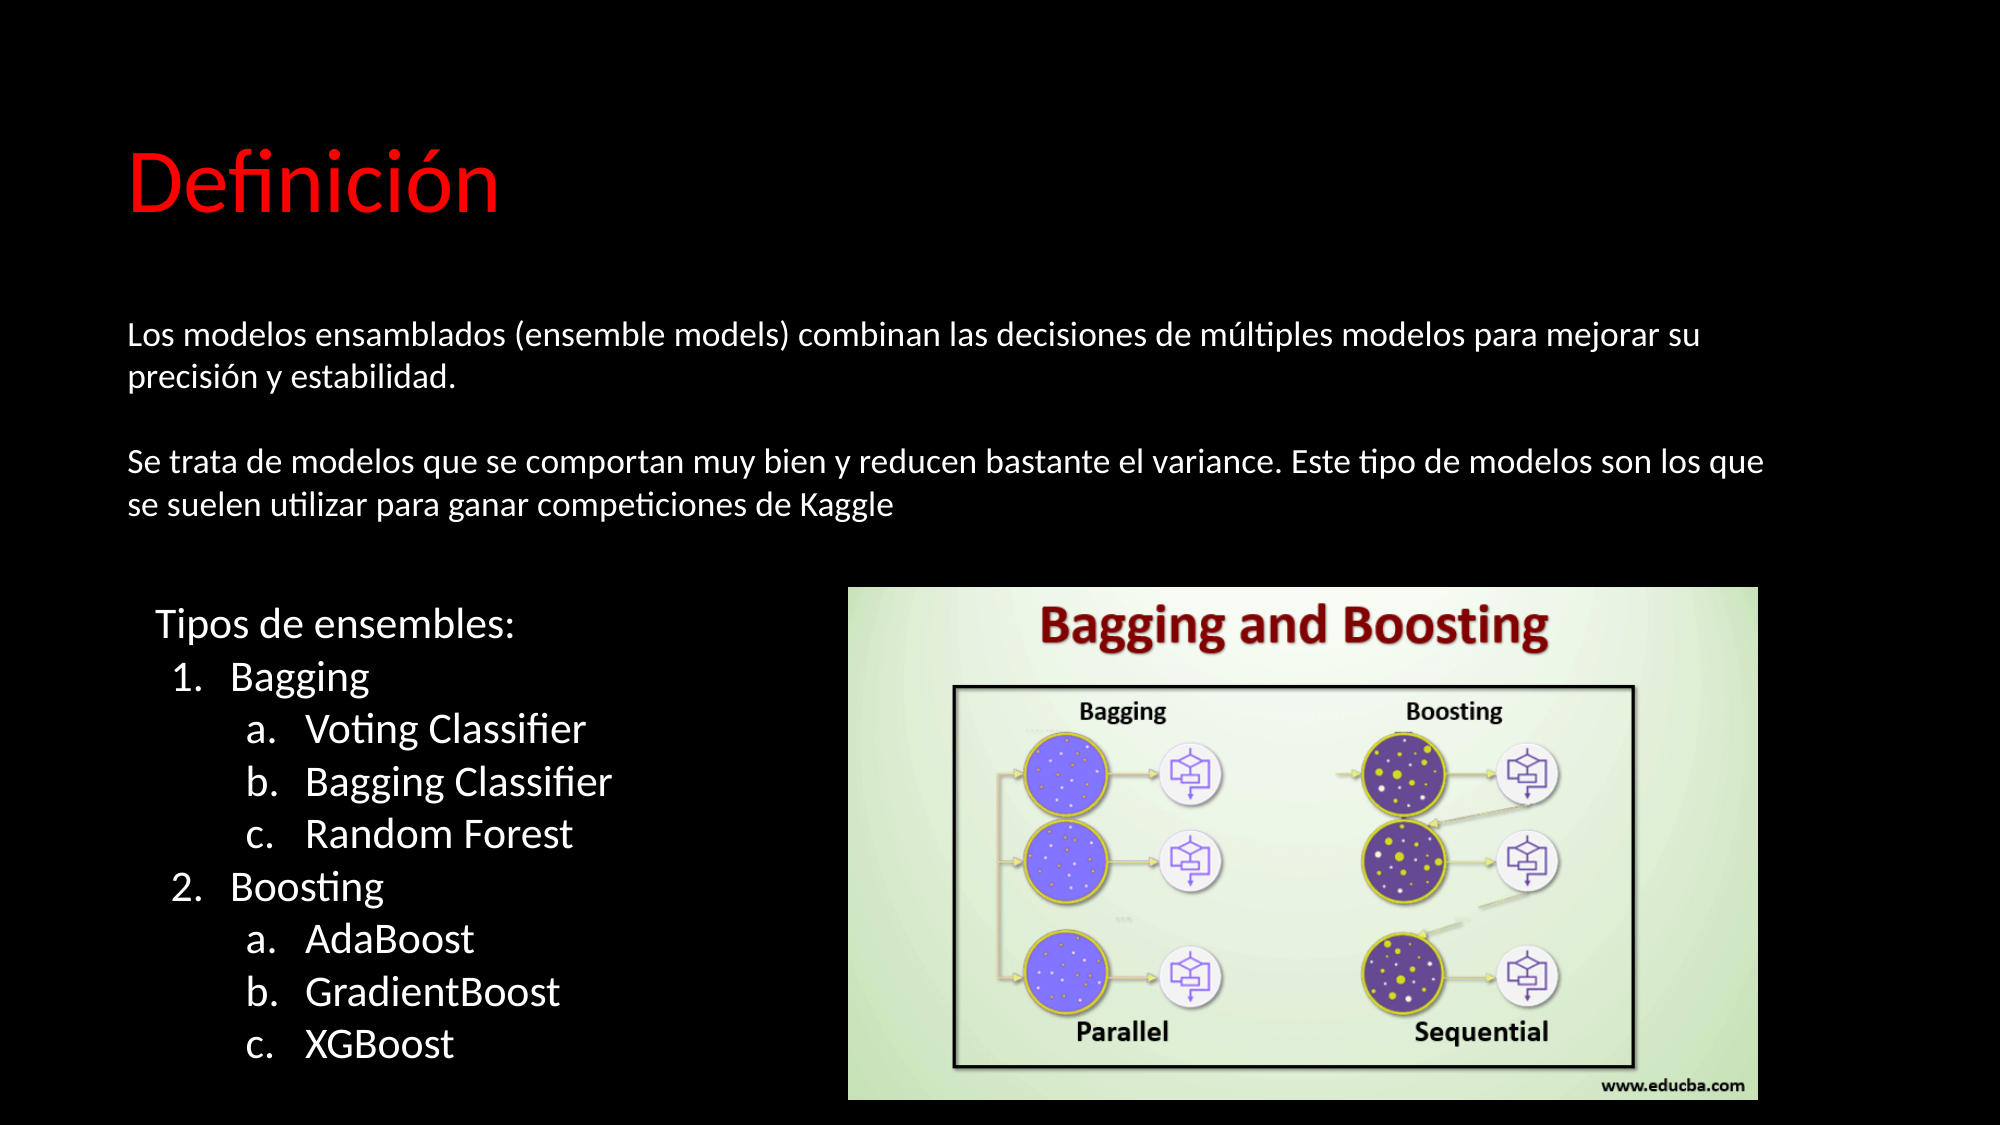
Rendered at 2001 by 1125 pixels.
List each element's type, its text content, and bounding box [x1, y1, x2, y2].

text_box Los modelos ensamblados (ensemble models) combinan las decisiones de múltiples modelos para mejorar su precisión y estabilidad. Se trata de modelos que se comportan muy bien y reducen bastante el variance. Este tipo de modelos son los que se suelen utilizar para ganar competiciones de Kaggle [112, 271, 1804, 563]
picture [848, 587, 1758, 1101]
text_box Tipos de ensembles: Bagging Voting Classifier Bagging Classifier Random Forest Boosting AdaBoost GradientBoost XGBoost [140, 580, 795, 971]
title Definición [112, 94, 1366, 271]
